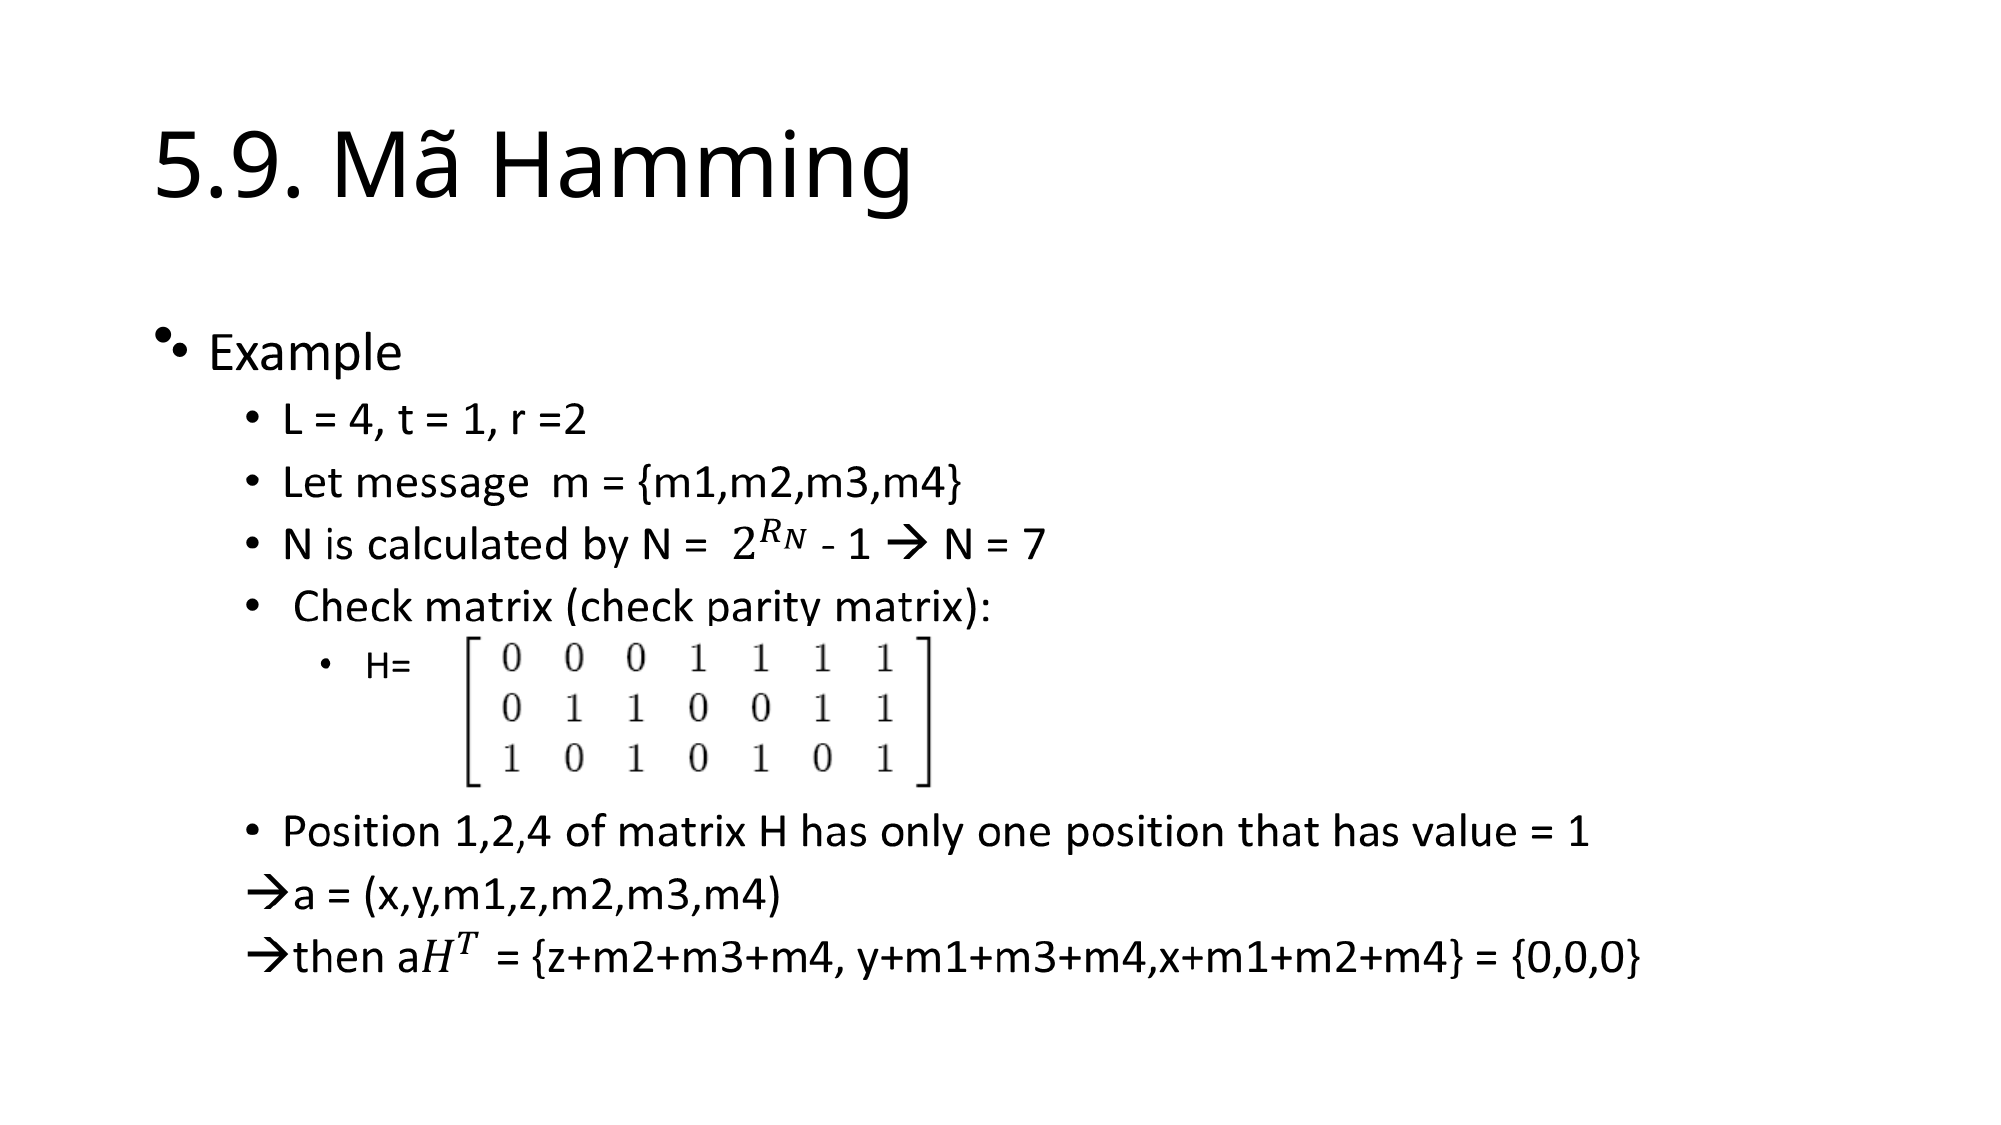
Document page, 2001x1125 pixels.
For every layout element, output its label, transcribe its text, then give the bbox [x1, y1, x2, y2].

text_box 5.9. Mã Hamming [137, 59, 1862, 277]
text_box [137, 299, 1862, 1013]
picture [449, 626, 943, 800]
